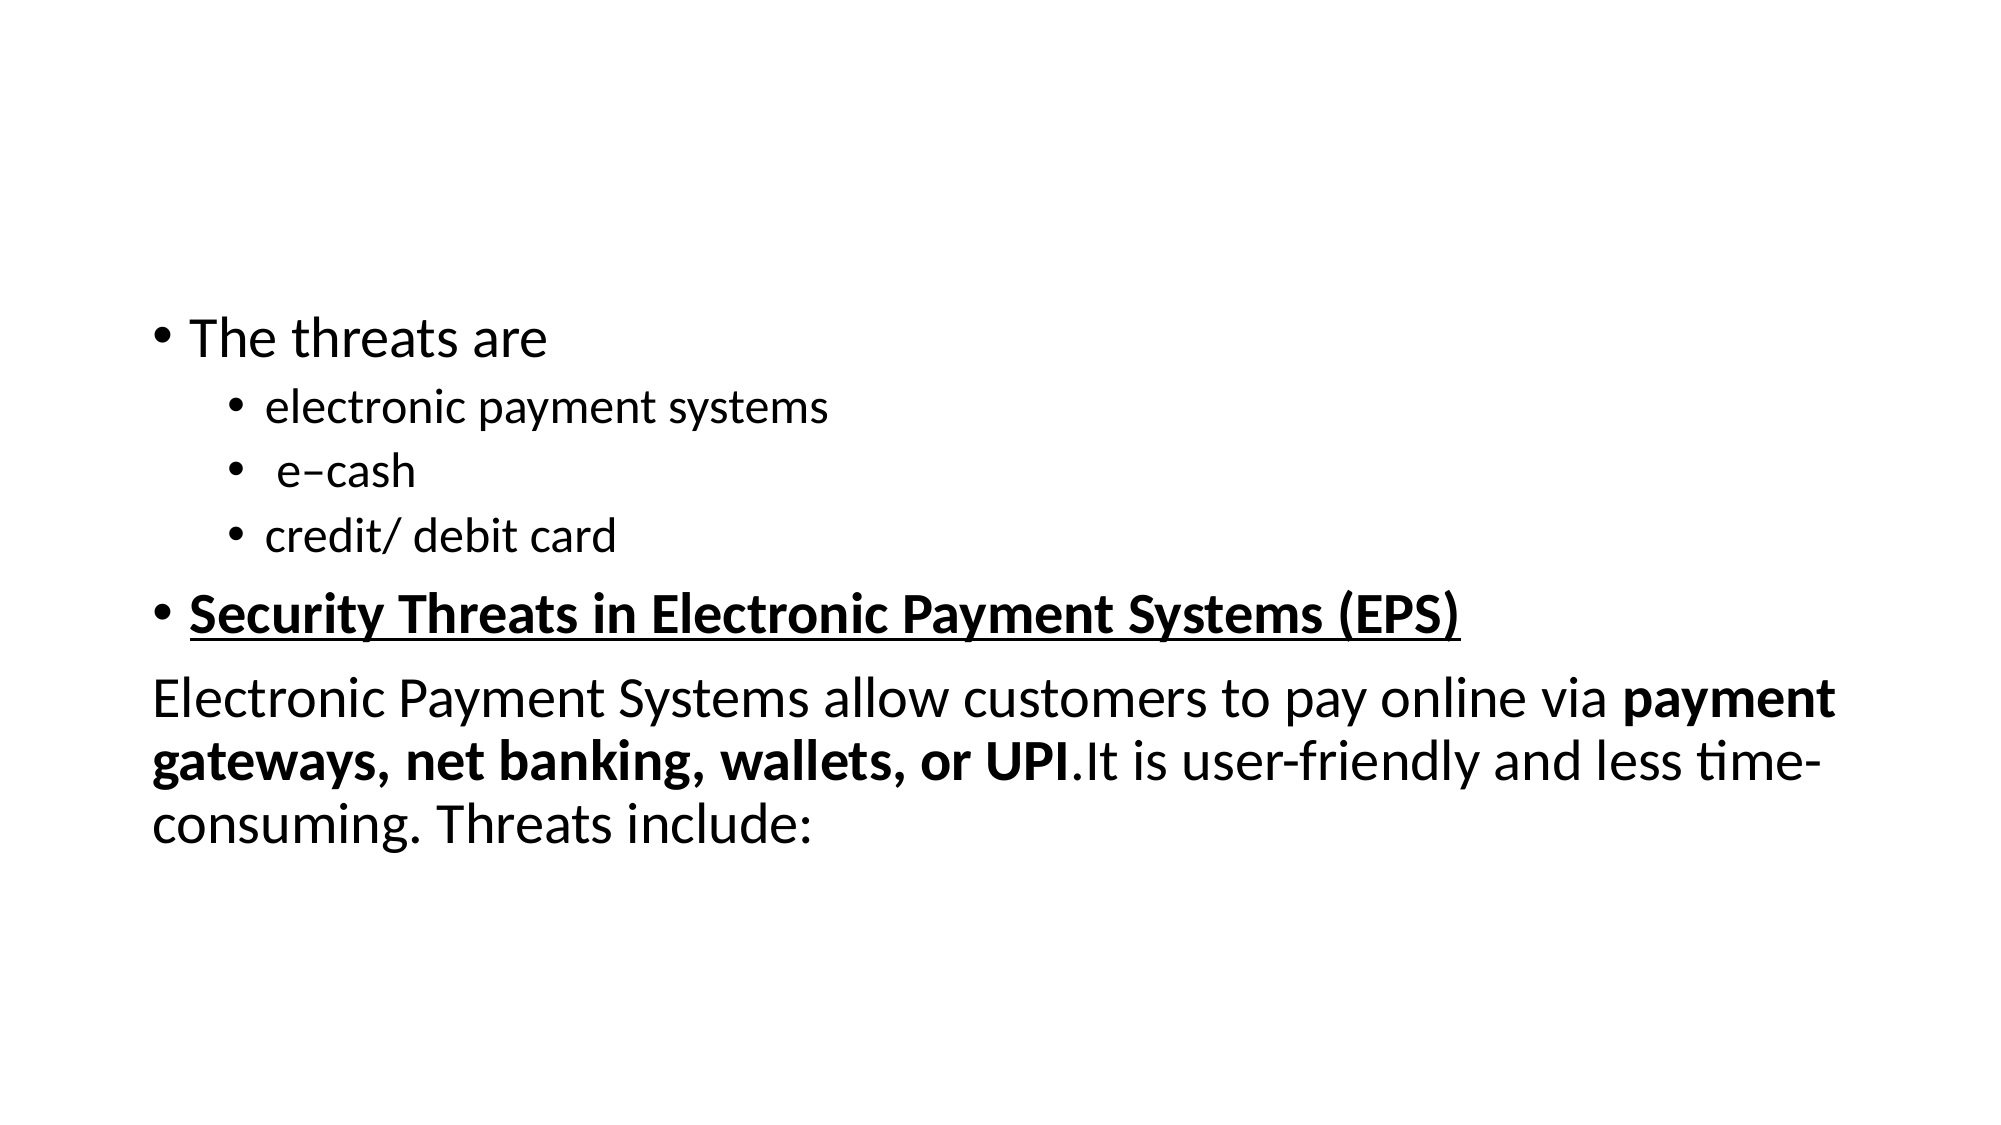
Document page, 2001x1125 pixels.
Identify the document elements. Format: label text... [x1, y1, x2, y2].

list The threats are electronic payment systems e–cash credit/ debit card Security Threats in Electronic Payment Systems (EPS) Electronic Payment Systems allow customers to pay online via payment gateways, net banking, wallets, or UPI.It is user-friendly and less time-consuming. Threats include: [137, 299, 1863, 1014]
